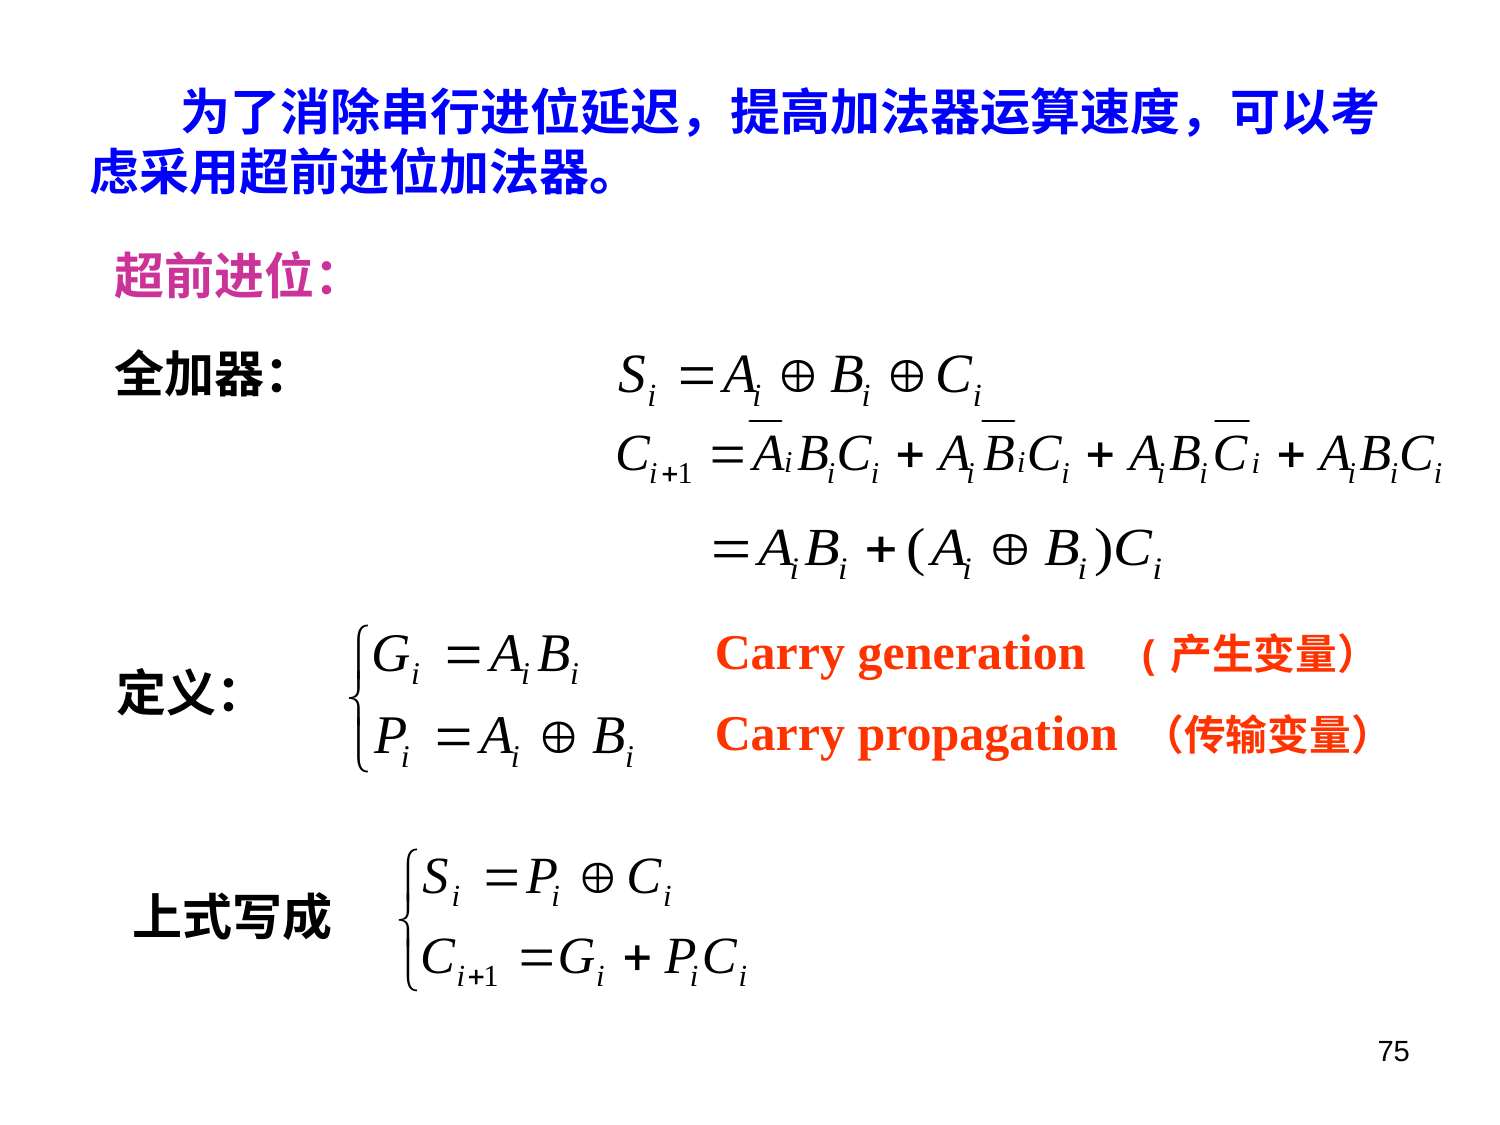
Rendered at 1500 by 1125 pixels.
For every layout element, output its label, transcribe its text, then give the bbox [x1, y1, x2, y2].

slide_number 75 [1074, 1024, 1425, 1103]
text_box Carry generation (产生变量） Carry propagation （传输变量） [699, 612, 1436, 768]
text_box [387, 837, 763, 1004]
text_box 全加器： [99, 326, 563, 411]
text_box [337, 612, 651, 785]
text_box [699, 512, 1176, 593]
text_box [605, 406, 1457, 500]
text_box 为了消除串行进位延迟，提高加法器运算速度，可以考虑采用超前进位加法器。 [74, 73, 1410, 208]
text_box 定义： [102, 653, 332, 729]
text_box 超前进位： [99, 237, 612, 313]
text_box 上式写成 [90, 869, 382, 955]
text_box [608, 337, 992, 405]
